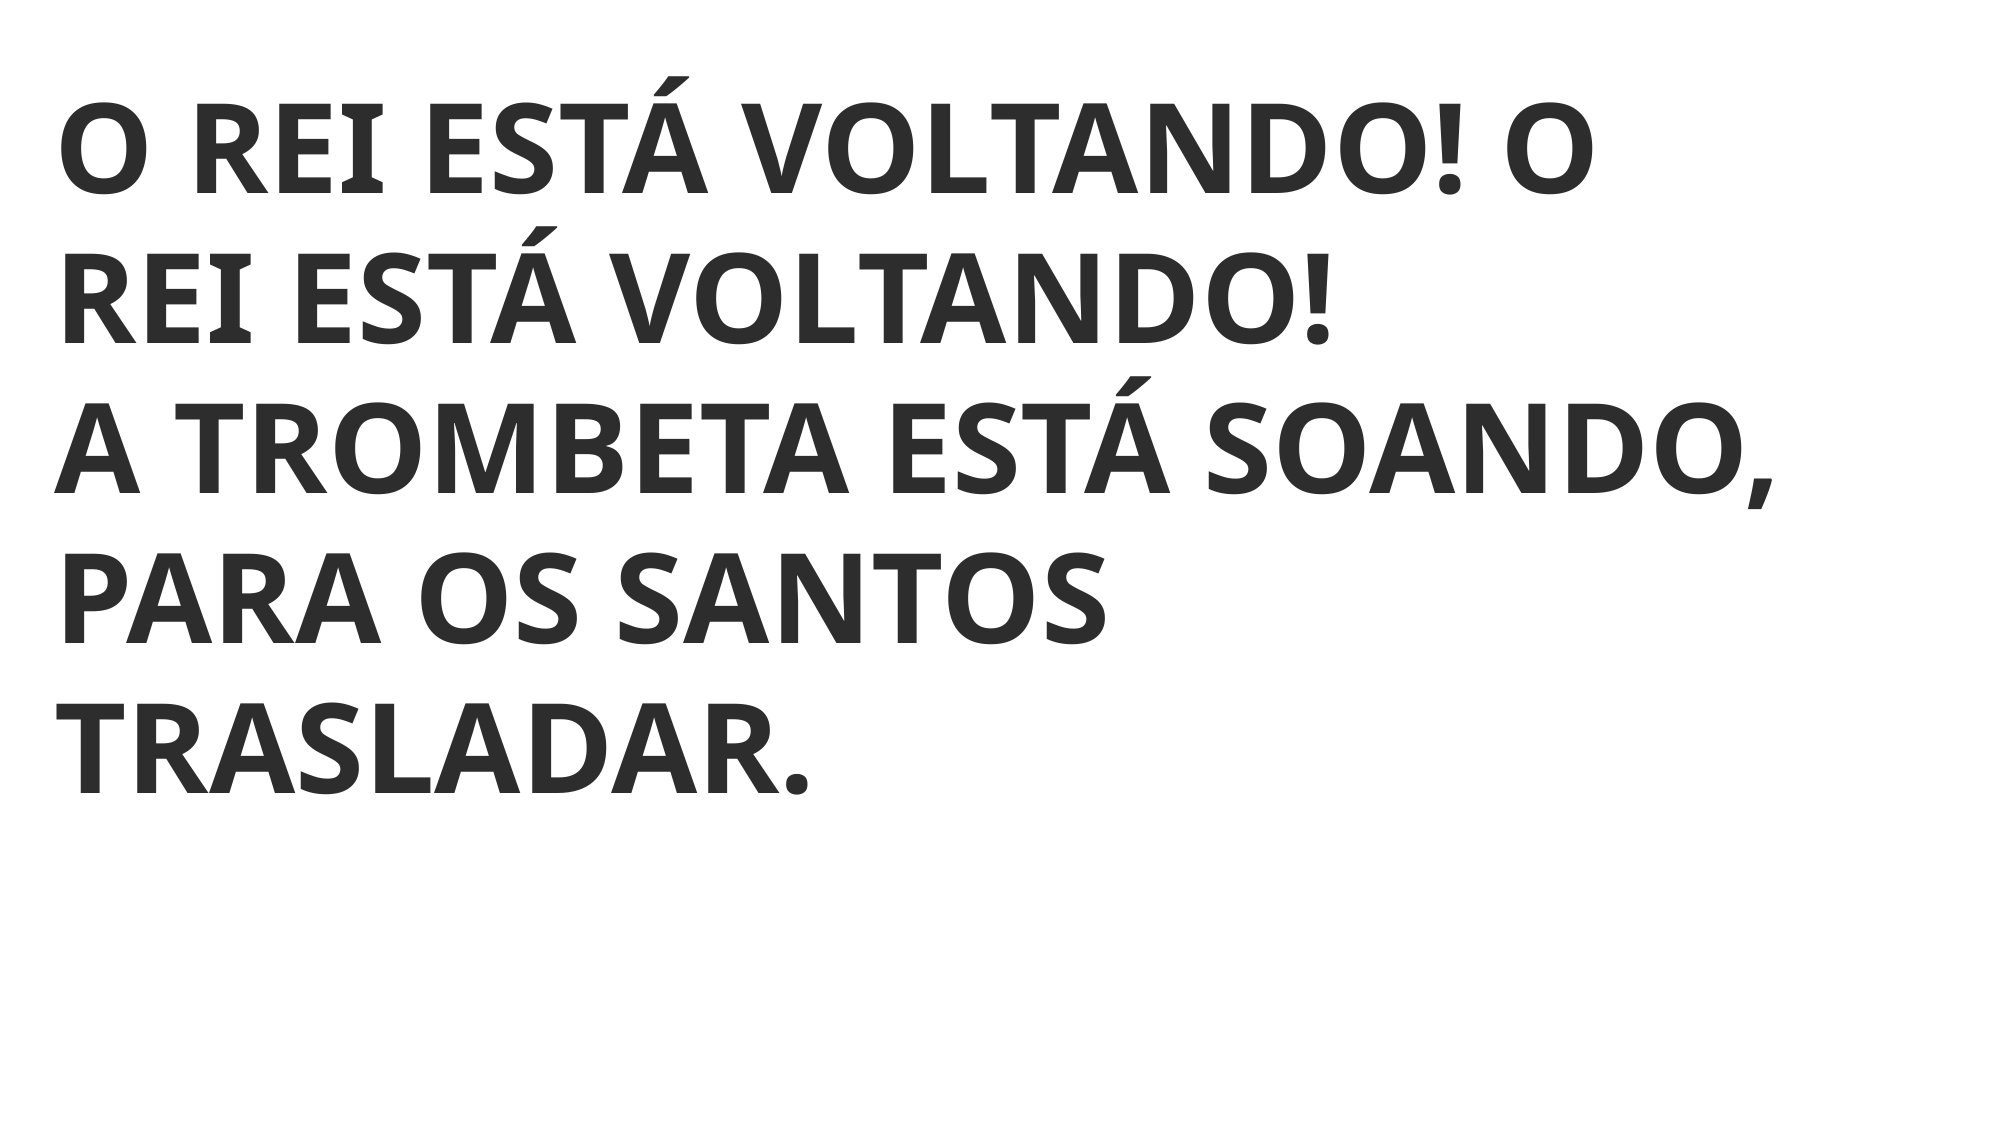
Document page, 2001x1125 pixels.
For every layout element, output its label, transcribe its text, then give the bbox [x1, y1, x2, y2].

text_box O REI ESTÁ VOLTANDO! O REI ESTÁ VOLTANDO! A TROMBETA ESTÁ SOANDO, PARA OS SANTOS TRASLADAR. [39, 61, 1813, 827]
